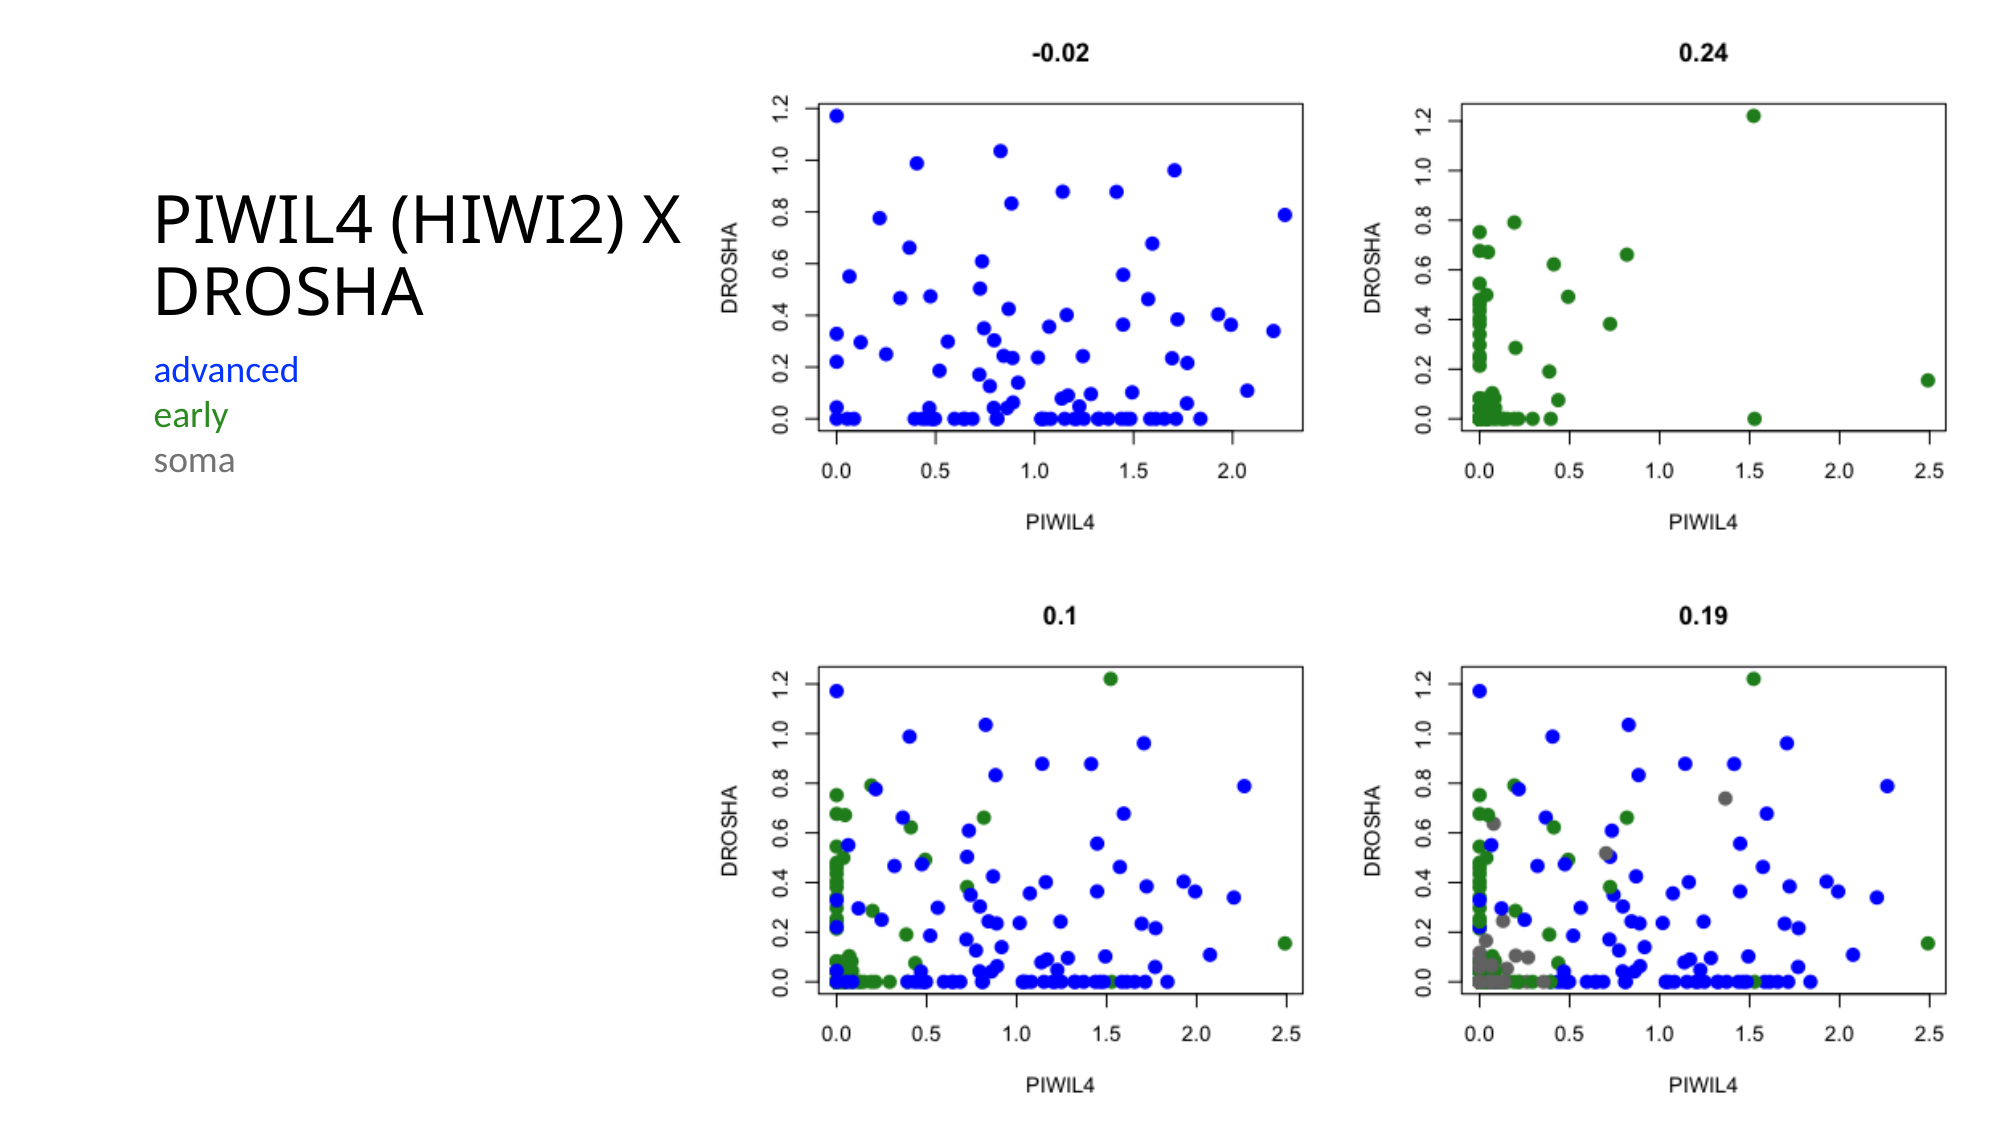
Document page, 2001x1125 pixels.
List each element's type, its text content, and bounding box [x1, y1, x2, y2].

text_box advanced early soma [138, 337, 315, 488]
picture [714, 0, 2000, 1125]
title PIWIL4 (HIWI2) X DROSHA [137, 75, 714, 338]
